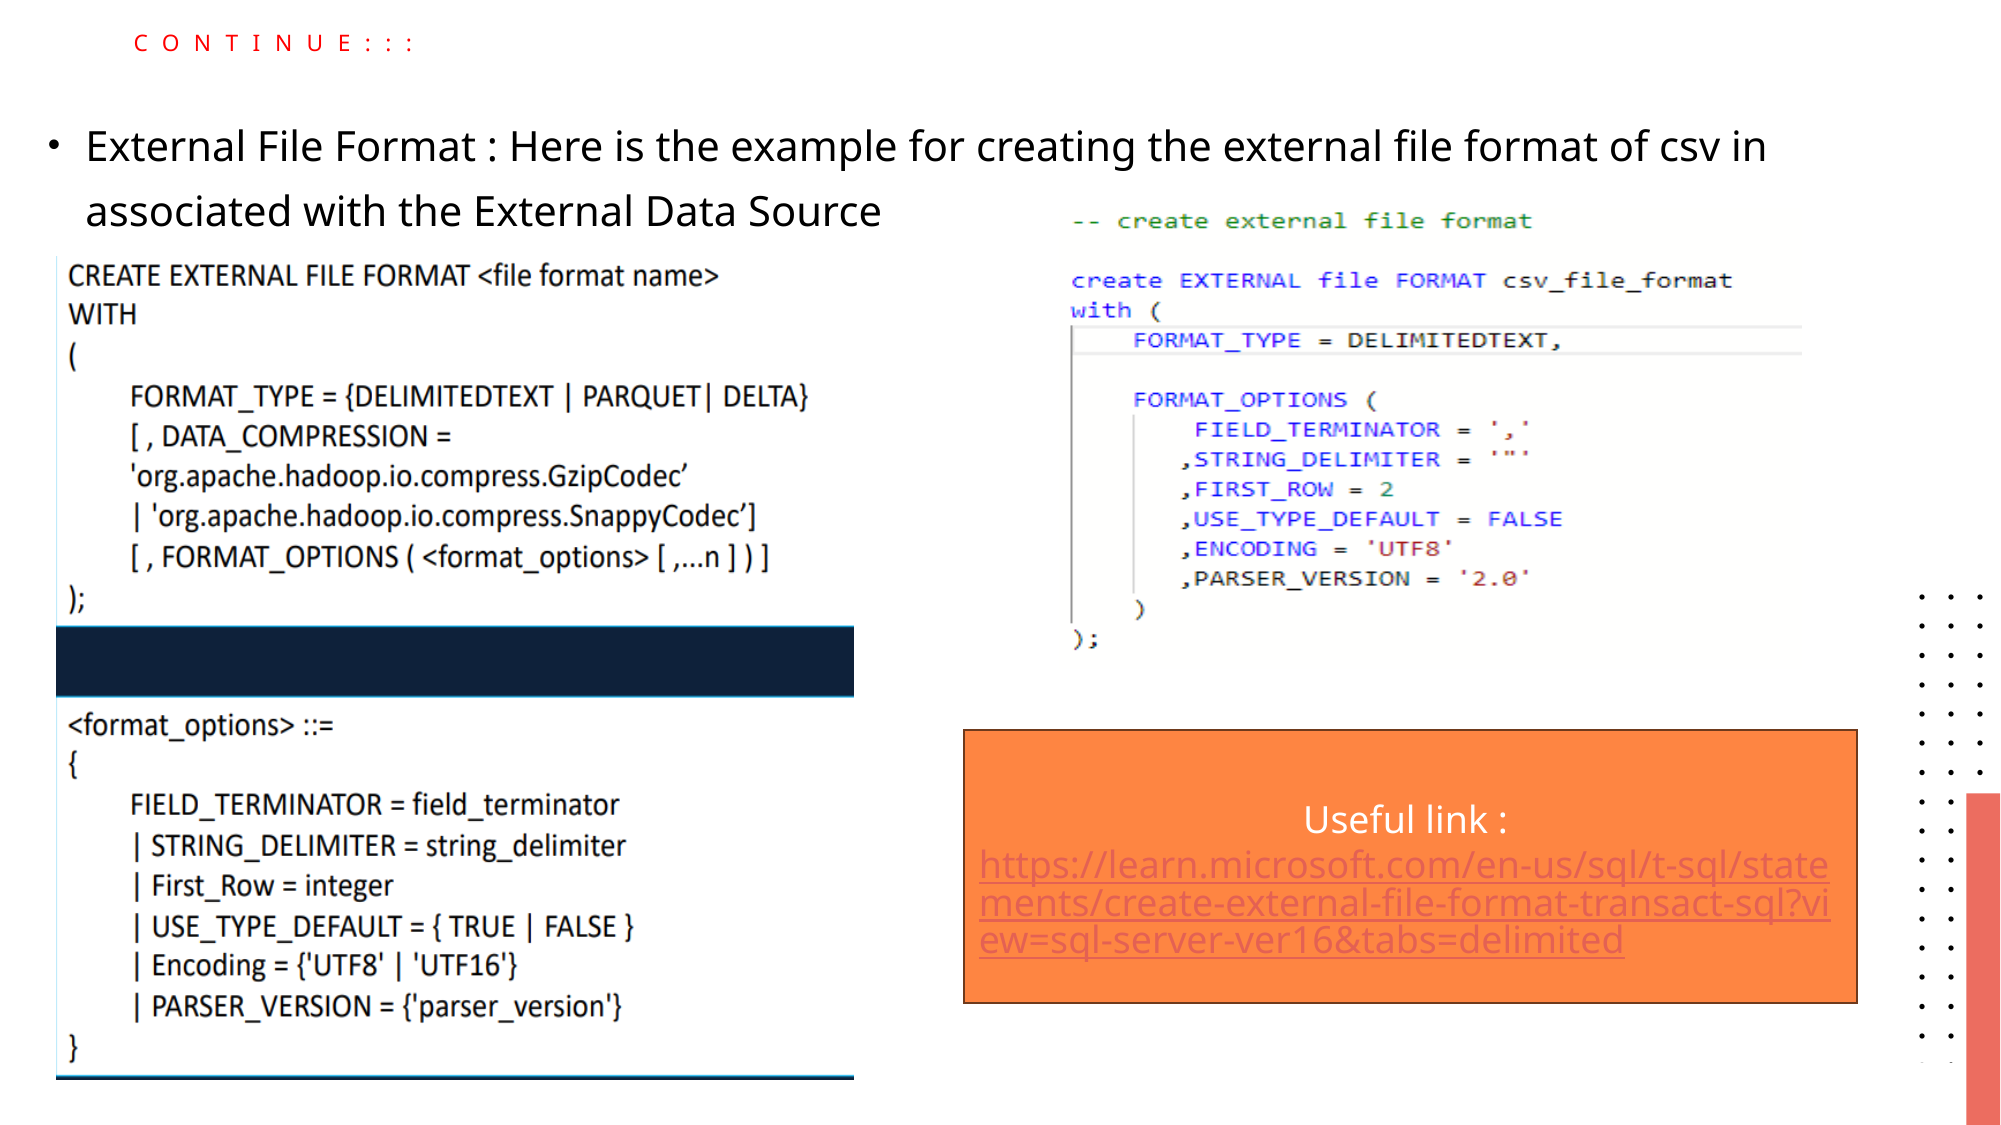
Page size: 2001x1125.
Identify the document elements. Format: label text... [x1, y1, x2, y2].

text_box Useful link : https://learn.microsoft.com/en-us/sql/t-sql/statements/create-external-file-format-transact-sql?view=sql-server-ver16&tabs=delimited [963, 729, 1858, 1004]
picture [1059, 208, 1802, 669]
picture [1944, 582, 1994, 1064]
title Continue::: [118, 16, 1818, 64]
picture [56, 628, 854, 1080]
list External File Format : Here is the example for creating the external file format of csv in associated with the External Data Source [32, 96, 1944, 1093]
picture [56, 256, 854, 625]
